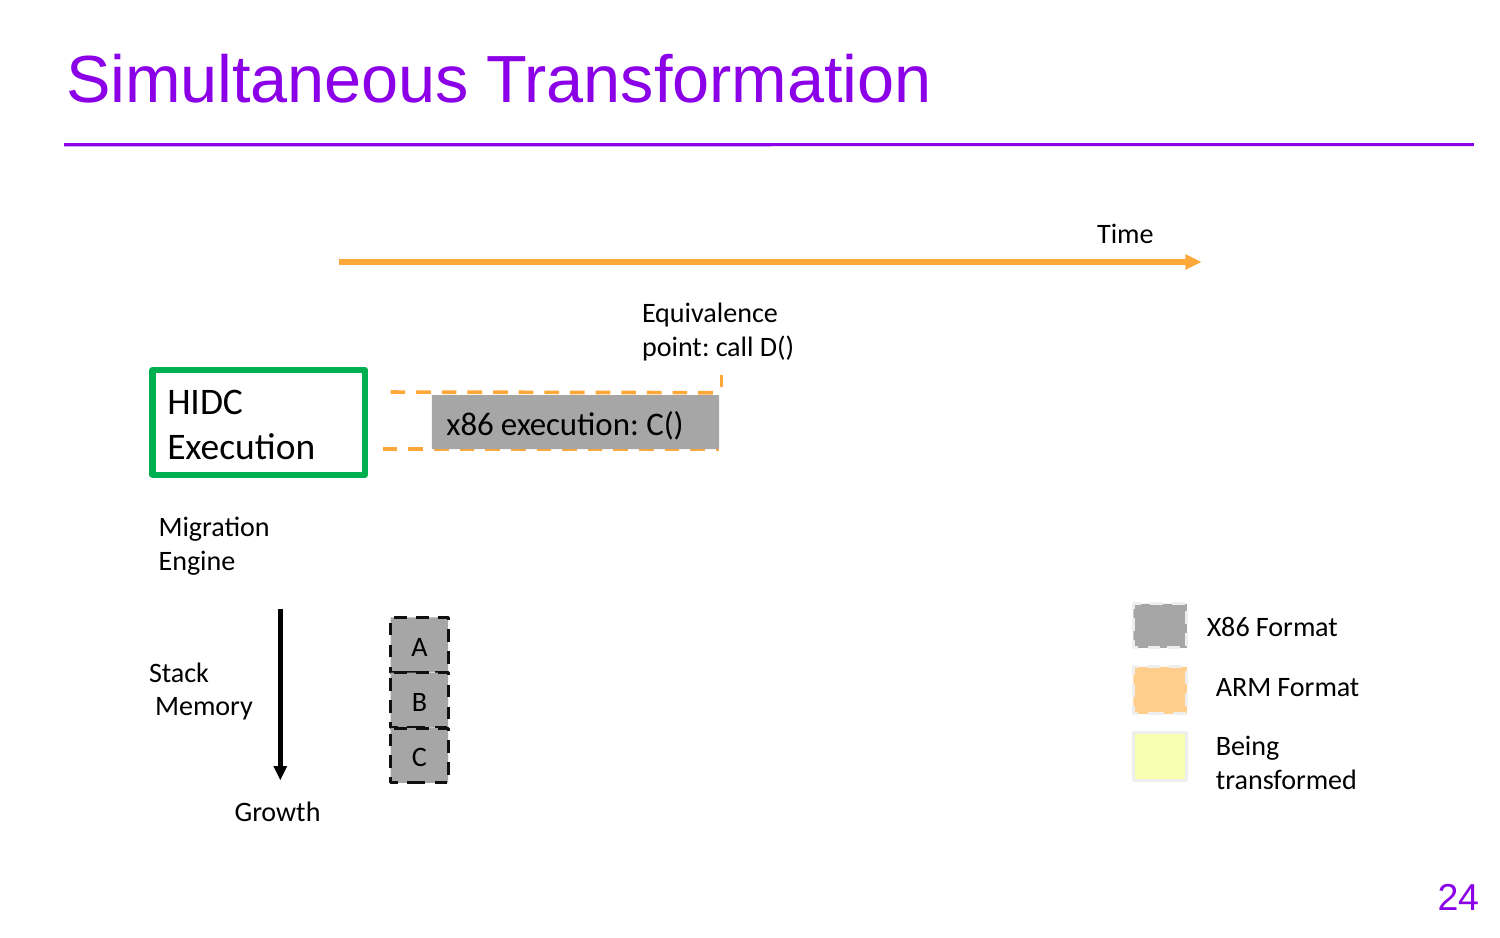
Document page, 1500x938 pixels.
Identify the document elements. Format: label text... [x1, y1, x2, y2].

text_box X86 Format [1207, 600, 1366, 650]
text_box Being transformed [1201, 720, 1385, 803]
text_box HIDC Execution [152, 369, 333, 475]
title Simultaneous Transformation [51, 20, 1449, 125]
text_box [338, 207, 1202, 784]
text_box Stack Memory [134, 646, 274, 729]
text_box Growth [219, 785, 341, 835]
text_box Migration Engine [143, 500, 333, 583]
slide_number 24 [1388, 859, 1494, 932]
text_box ARM Format [1207, 661, 1385, 710]
